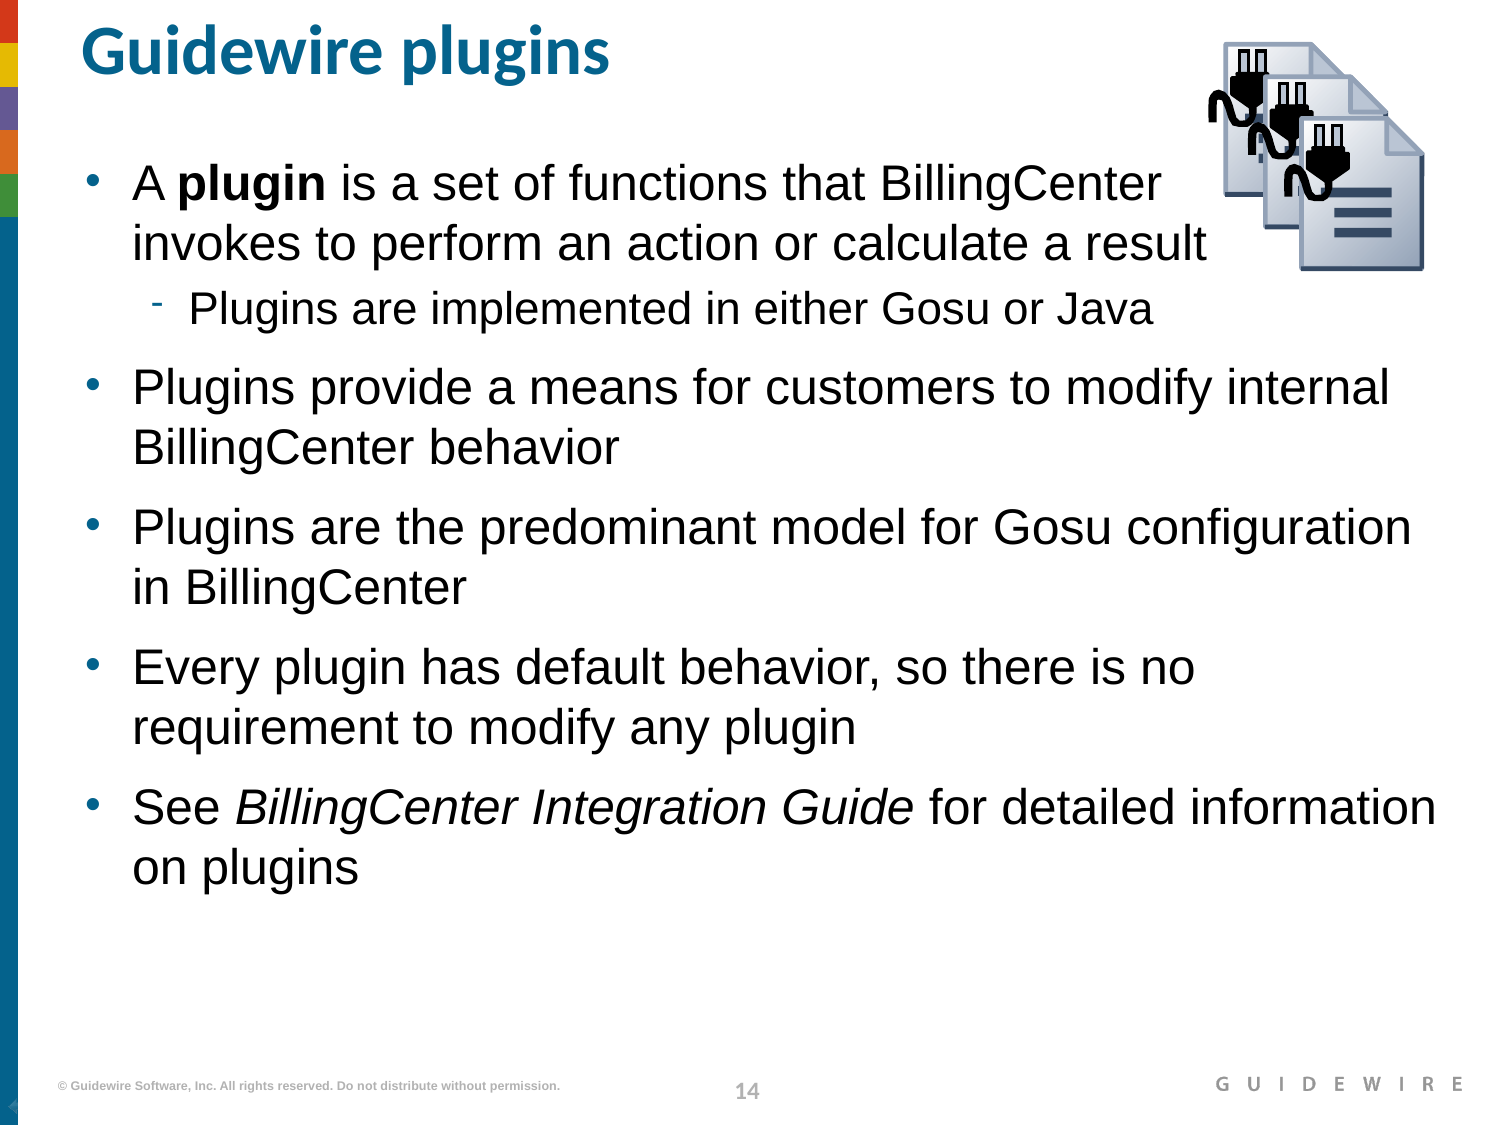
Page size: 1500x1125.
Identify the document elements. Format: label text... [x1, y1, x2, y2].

picture [10, 1101, 18, 1111]
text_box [1208, 43, 1347, 195]
title Guidewire plugins [81, 19, 1446, 142]
picture [1215, 1073, 1480, 1096]
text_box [1247, 76, 1387, 228]
list A plugin is a set of functions that BillingCenter invokes to perform an action or calculate a result Plugins are implemented in either Gosu or Java Plugins provide a means for customers to modify internal BillingCenter behavior Plugins are the predominant model for Gosu configuration in BillingCenter Every plugin has default behavior, so there is no requirement to modify any plugin See BillingCenter Integration Guide for detailed information on plugins [85, 149, 1450, 1050]
picture [0, 0, 18, 216]
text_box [1283, 118, 1423, 269]
